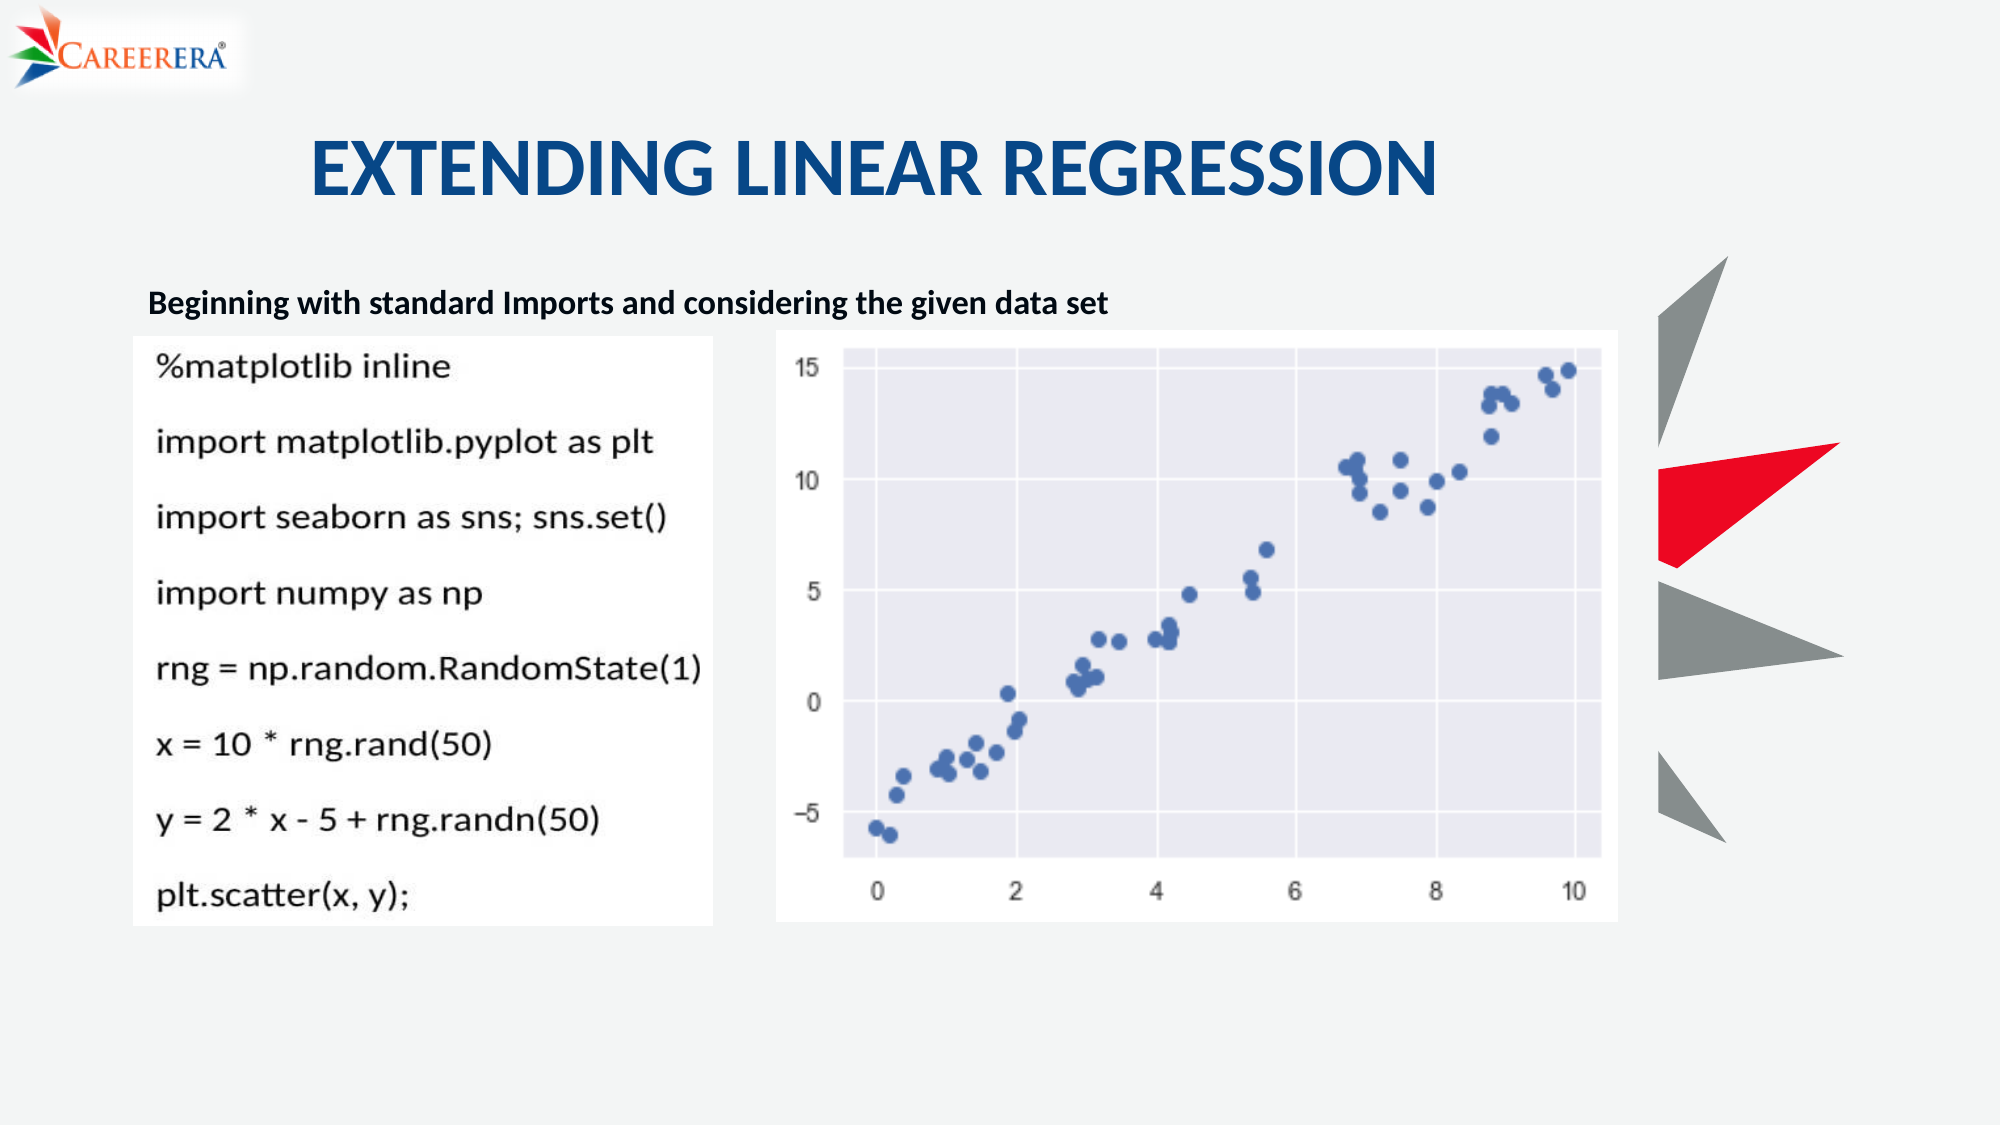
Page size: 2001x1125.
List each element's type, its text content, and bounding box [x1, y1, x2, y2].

picture [0, 0, 262, 108]
picture [133, 336, 713, 926]
picture [776, 330, 1618, 922]
list Beginning with standard Imports and considering the given data set [133, 277, 1617, 331]
title EXTENDING LINEAR REGRESSION [133, 59, 1617, 277]
